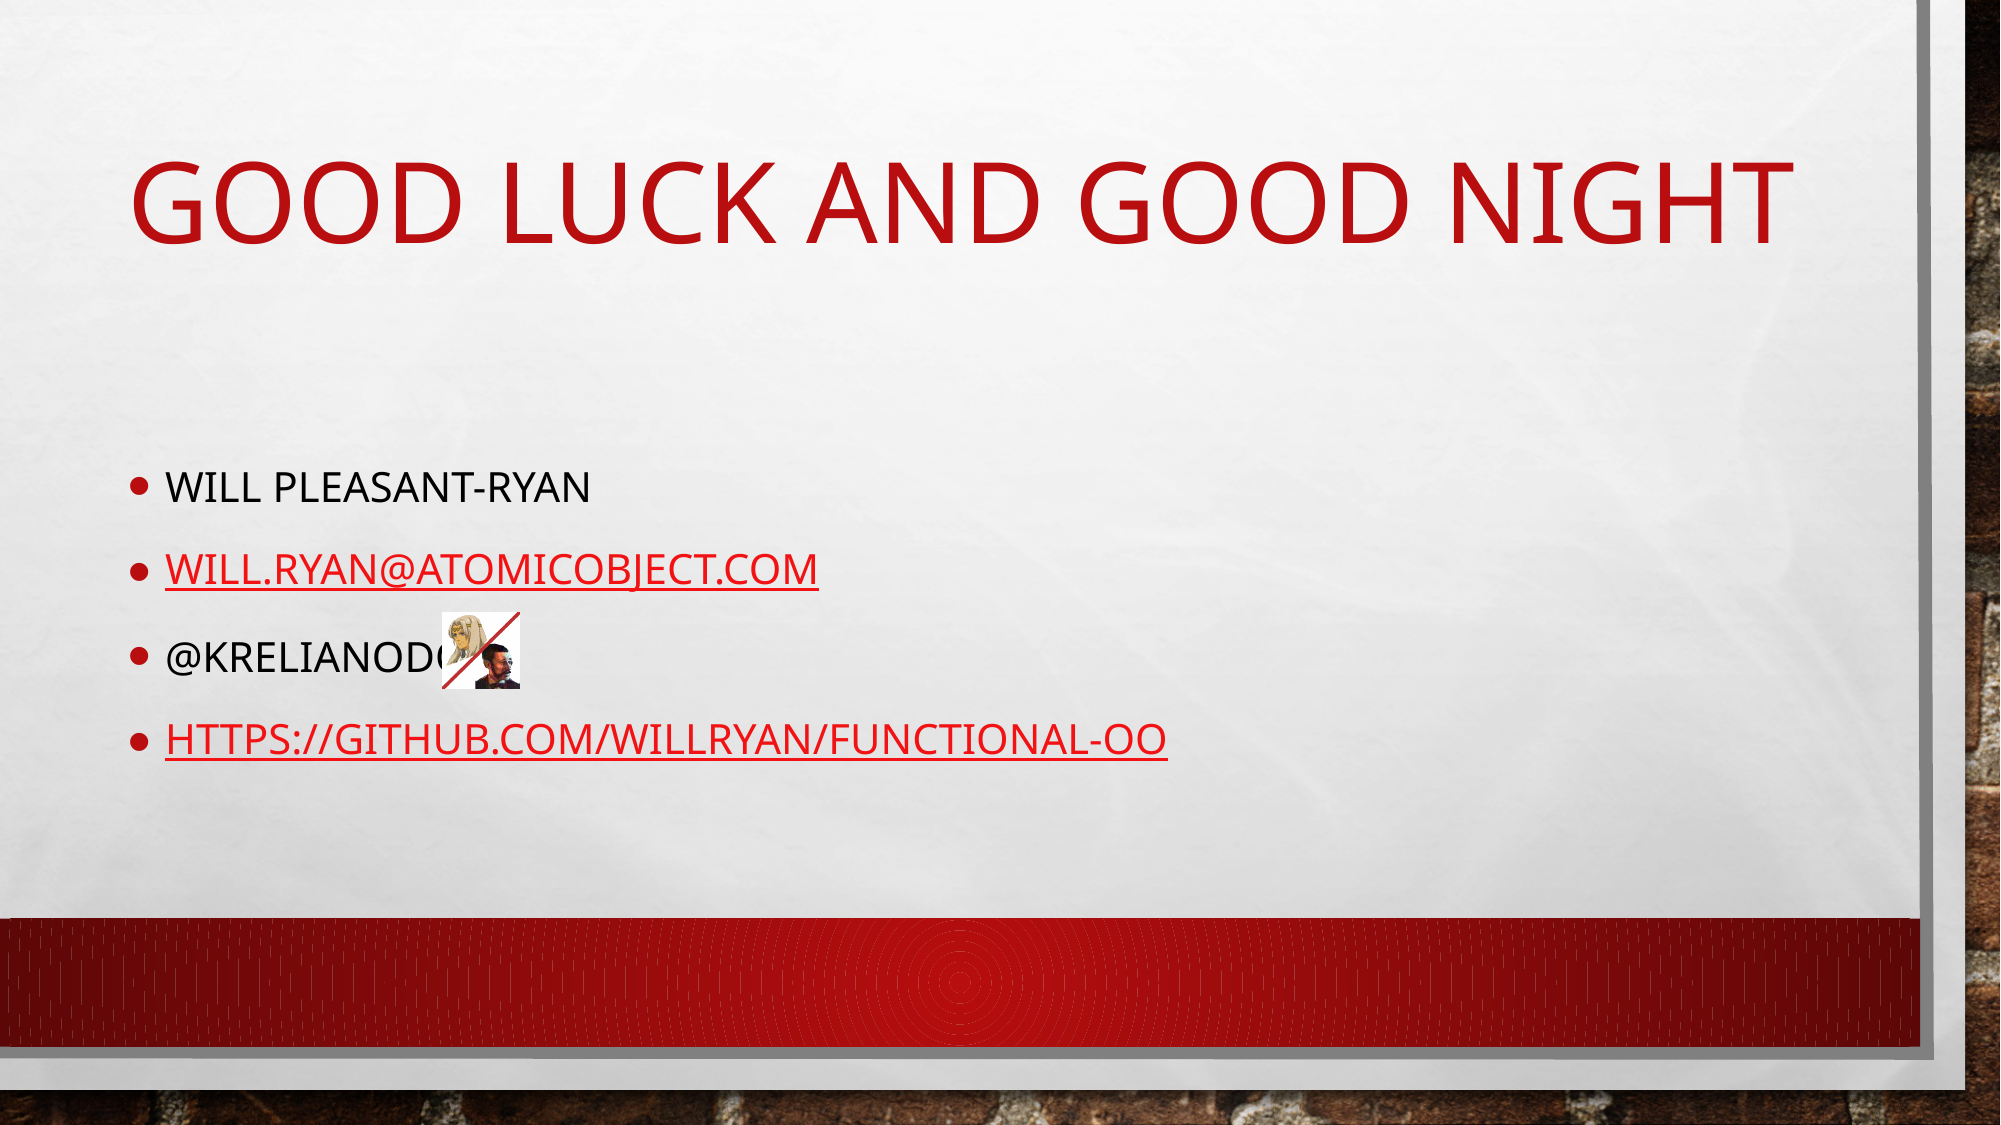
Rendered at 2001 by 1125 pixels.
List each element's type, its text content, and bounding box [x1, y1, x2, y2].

title GOOD LUCK AND GOOD NIGHT [112, 112, 1818, 302]
picture [442, 612, 520, 690]
picture [0, 0, 2000, 1125]
list Will Pleasant-RYan will.ryan@atomicobject.com @KreliAnodos https://github.com/willryan/functional-oo [112, 338, 1818, 882]
